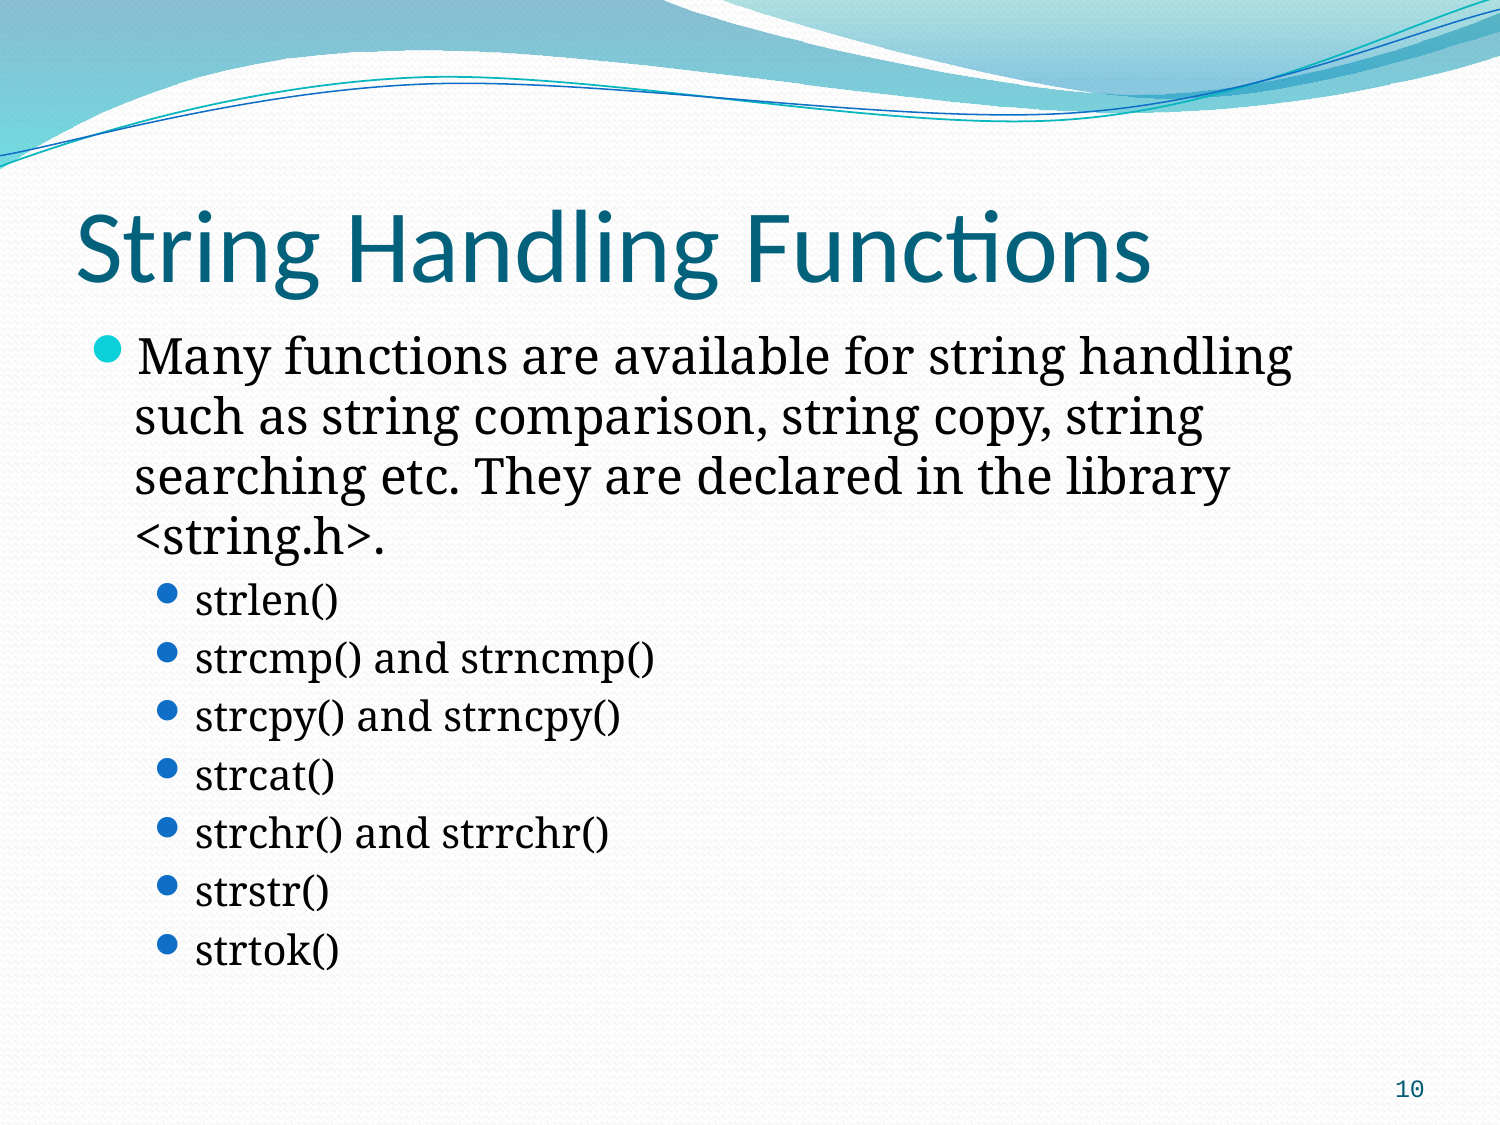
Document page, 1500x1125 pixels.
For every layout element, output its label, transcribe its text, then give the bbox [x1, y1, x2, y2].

list Many functions are available for string handling such as string comparison, string copy, string searching etc. They are declared in the library <string.h>. strlen() strcmp() and strncmp() strcpy() and strncpy() strcat() strchr() and strrchr() strstr() strtok() [75, 317, 1425, 1038]
slide_number 10 [1299, 1042, 1425, 1103]
title String Handling Functions [75, 115, 1425, 303]
